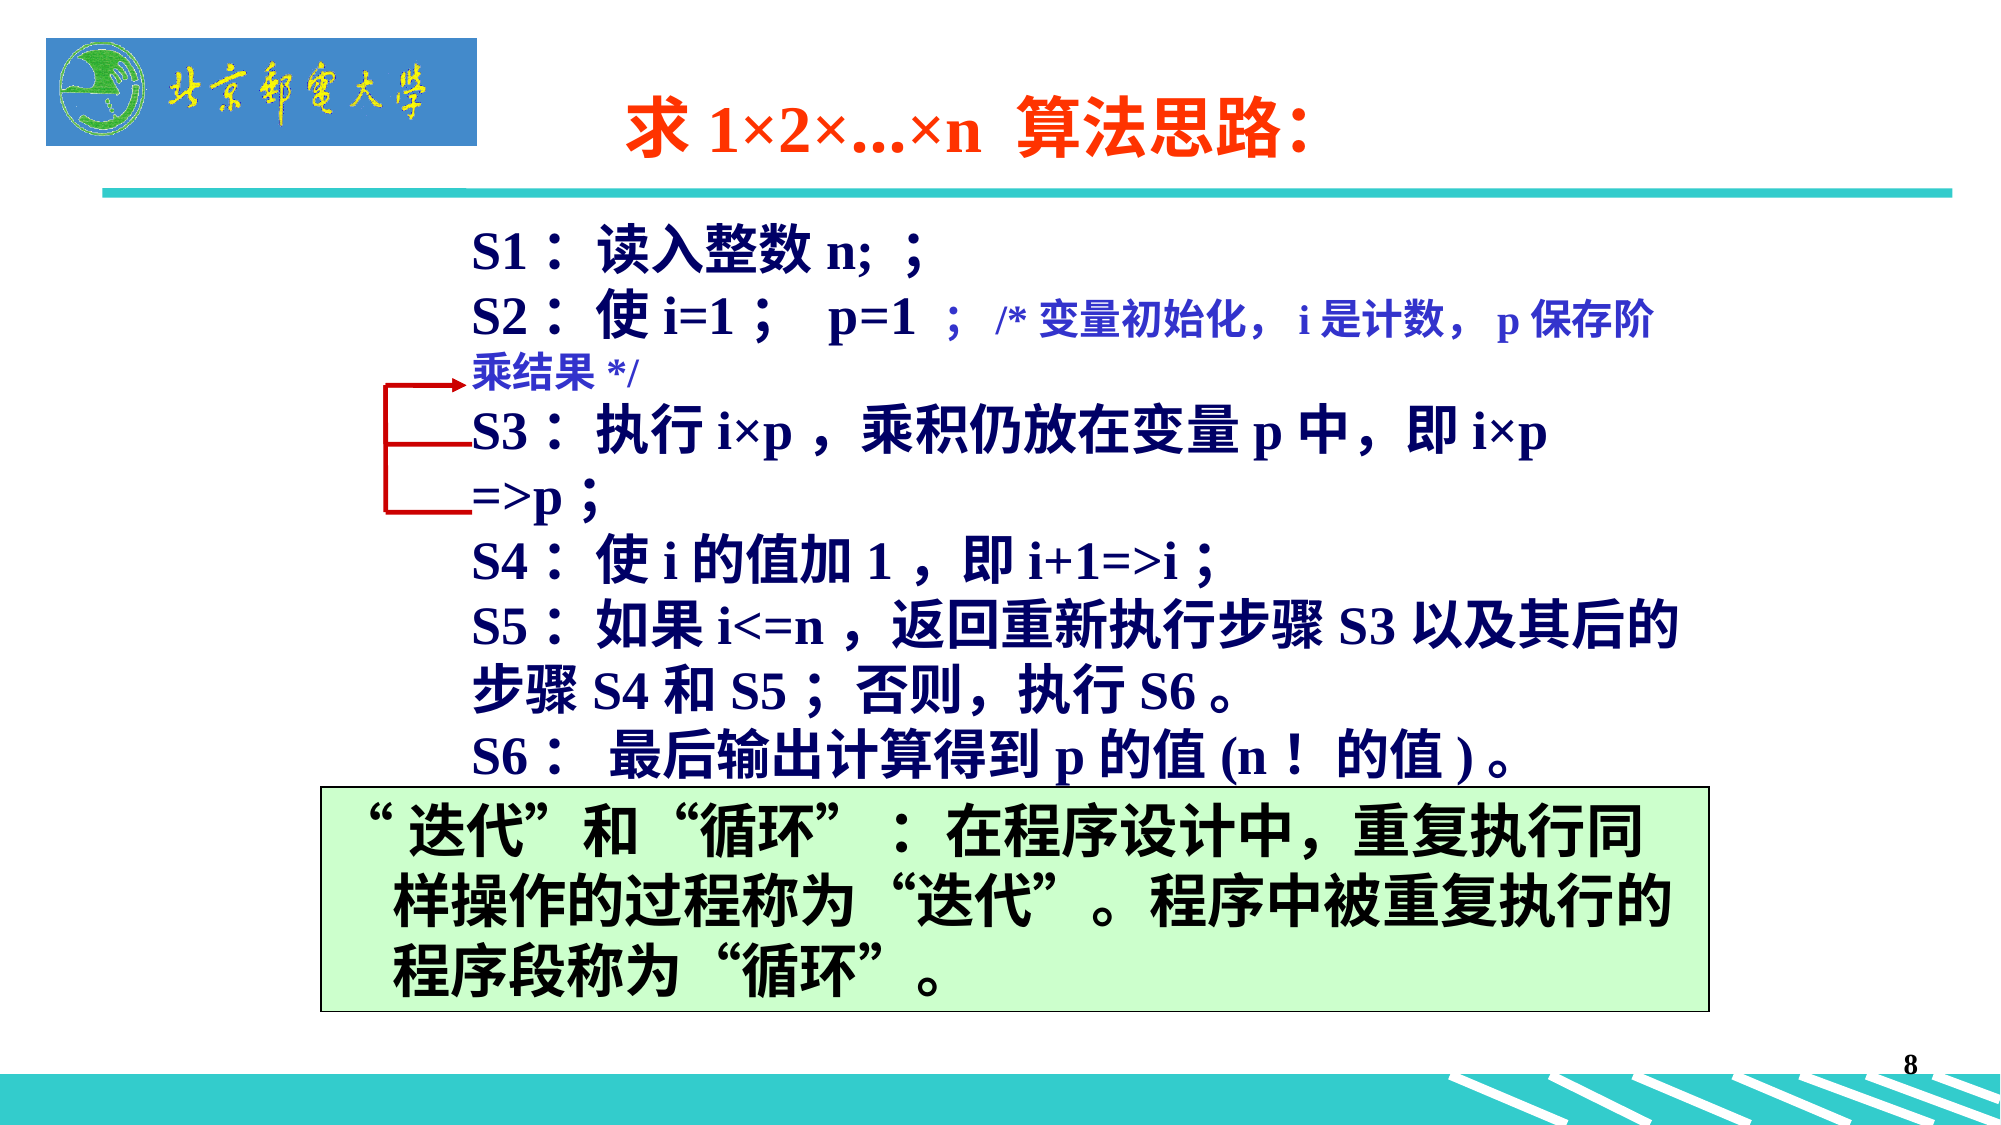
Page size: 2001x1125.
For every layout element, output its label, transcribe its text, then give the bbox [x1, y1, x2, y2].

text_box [385, 385, 473, 445]
slide_number 8 [1516, 1037, 1934, 1113]
text_box 求1×2×…×n 算法思路： [610, 78, 1674, 205]
text_box S1：读入整数n; ； S2：使i=1； p=1 ；/*变量初始化，i是计数，p保存阶乘结果*/ S3：执行i×p，乘积仍放在变量p中，即i×p =>p； S4：使i的值加1，即i+1=>i； S5：如果i<=n，返回重新执行步骤S3以及其后的步骤S4和S5；否则，执行S6。 S6： 最后输出计算得到p的值(n！的值)。 [456, 208, 1709, 786]
text_box “迭代”和“循环” ：在程序设计中，重复执行同样操作的过程称为“迭代”。程序中被重复执行的程序段称为“循环”。 [321, 786, 1709, 1012]
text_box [385, 451, 473, 513]
picture [46, 37, 478, 146]
